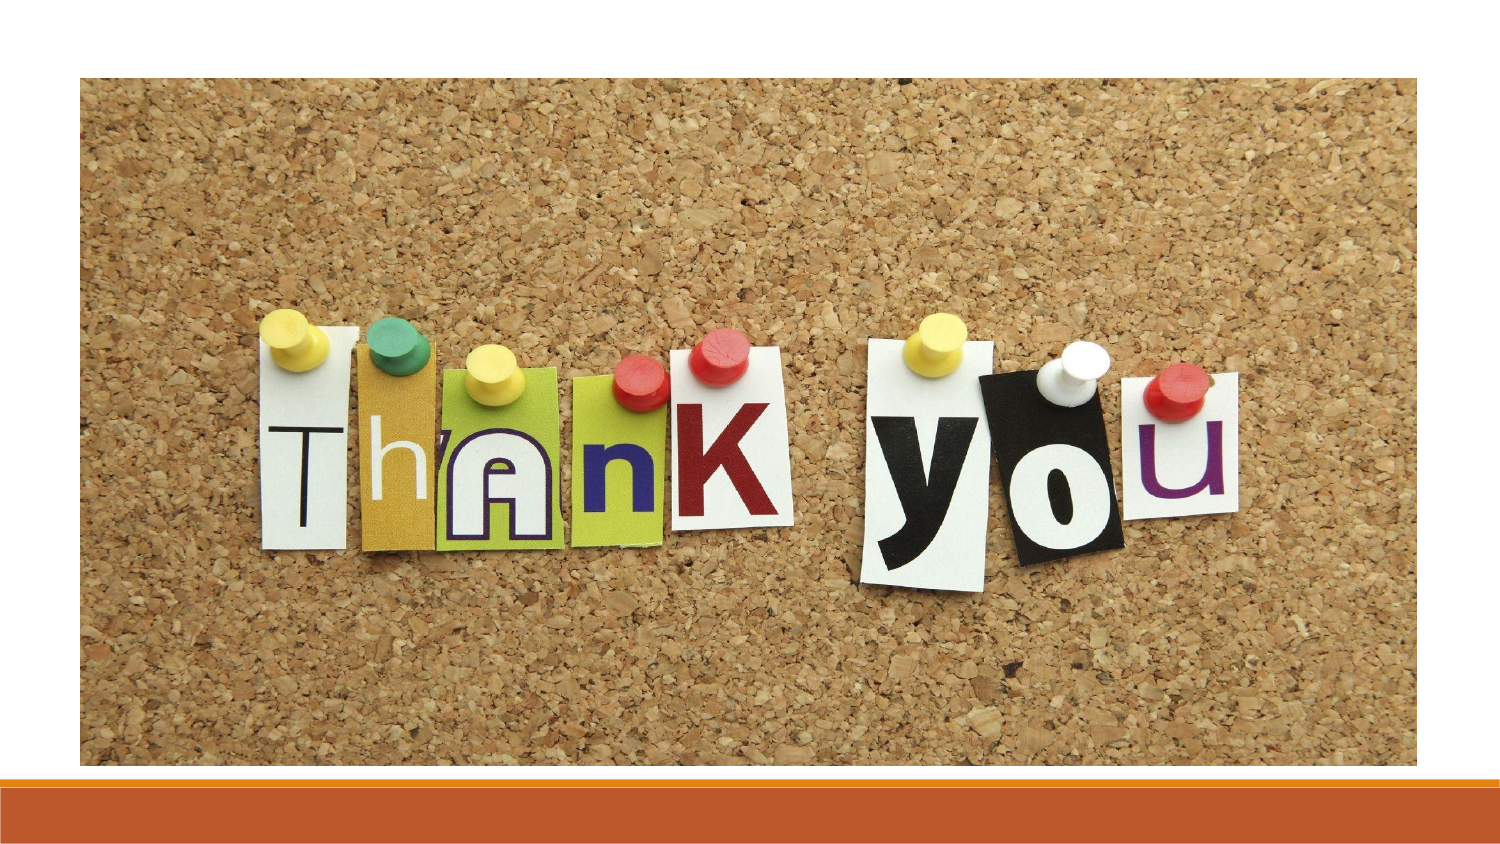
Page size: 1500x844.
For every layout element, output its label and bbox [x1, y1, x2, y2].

picture [79, 77, 1418, 767]
